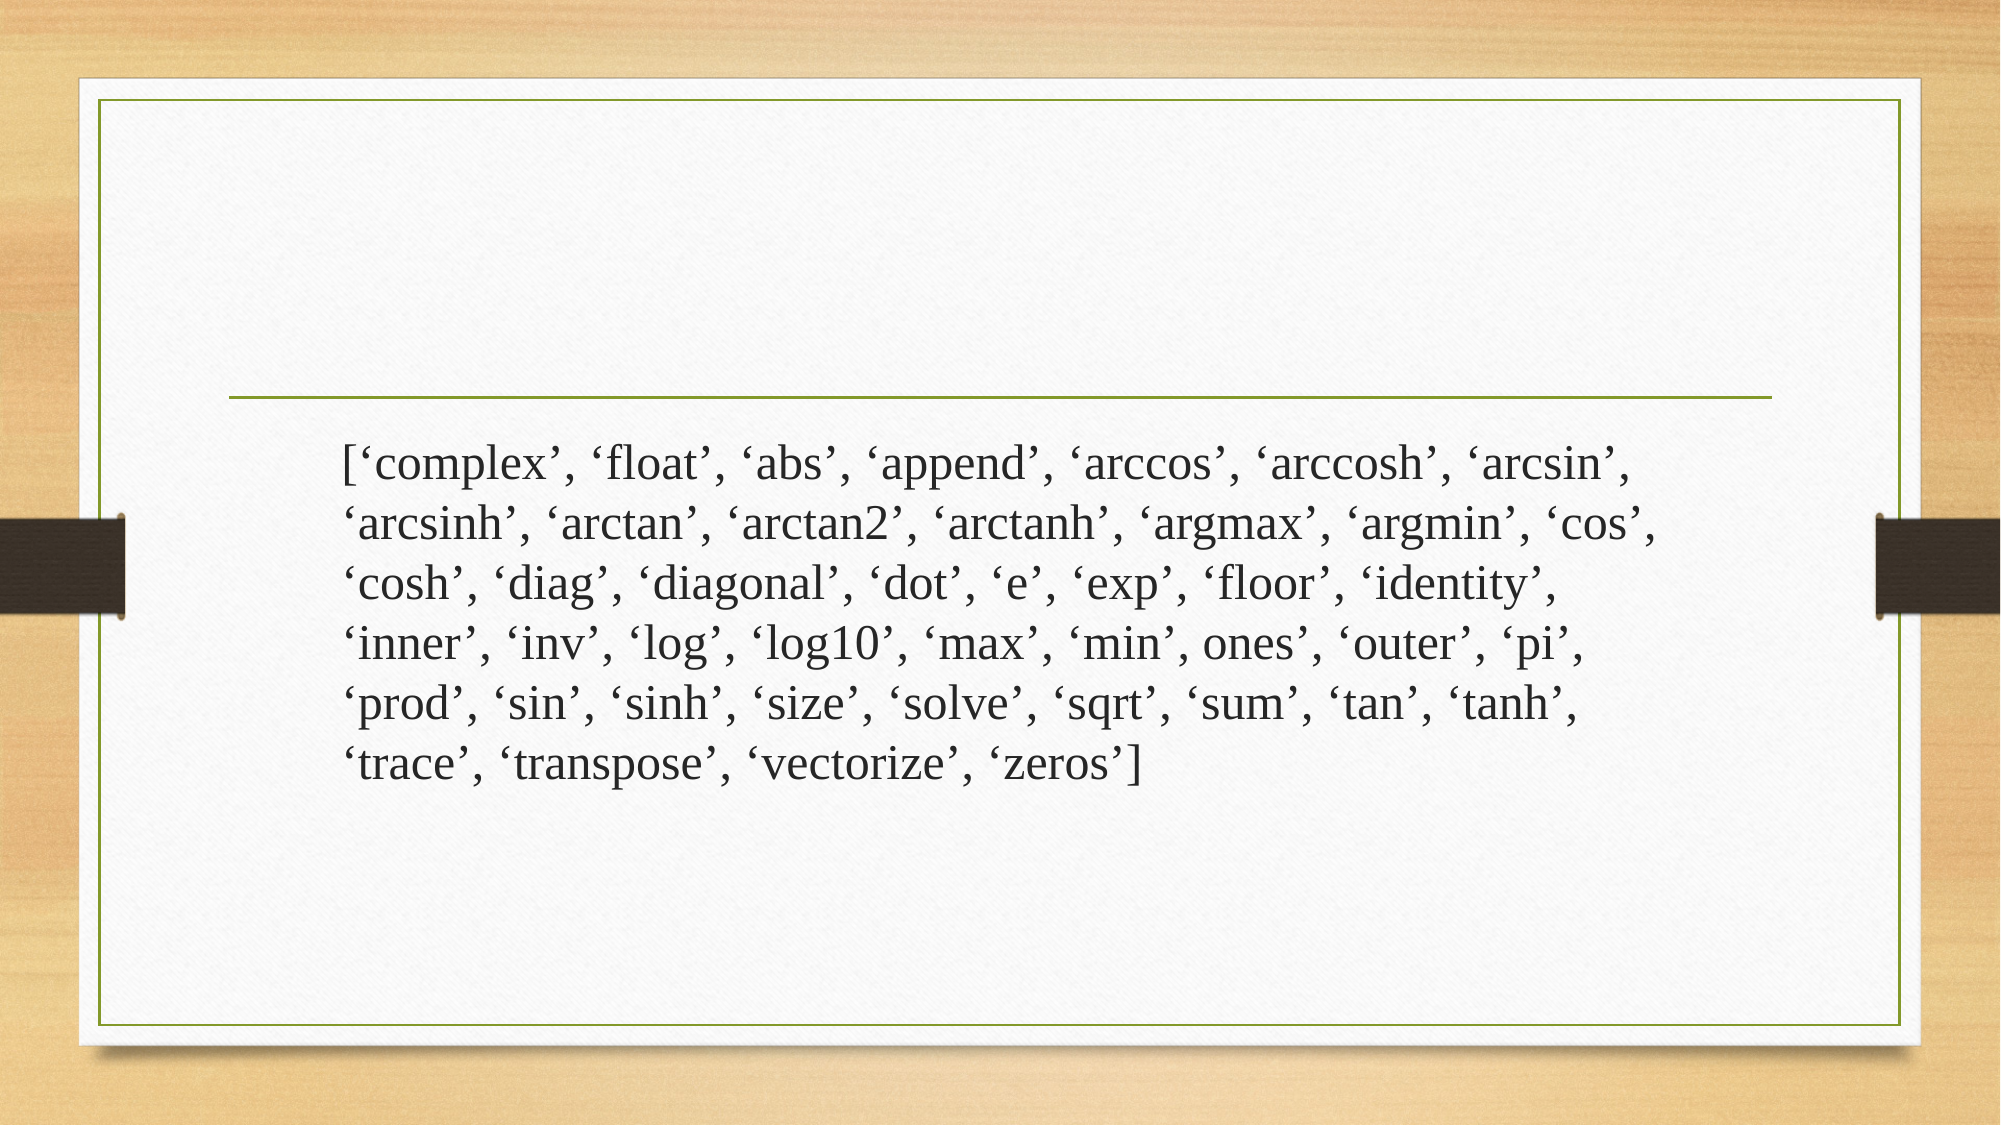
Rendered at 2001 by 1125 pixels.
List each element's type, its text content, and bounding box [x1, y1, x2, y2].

picture [0, 0, 2001, 1125]
list [‘complex’, ‘float’, ‘abs’, ‘append’, ‘arccos’, ‘arccosh’, ‘arcsin’, ‘arcsinh’, ‘arctan’, ‘arctan2’, ‘arctanh’, ‘argmax’, ‘argmin’, ‘cos’, ‘cosh’, ‘diag’, ‘diagonal’, ‘dot’, ‘e’, ‘exp’, ‘floor’, ‘identity’, ‘inner’, ‘inv’, ‘log’, ‘log10’, ‘max’, ‘min’, ones’, ‘outer’, ‘pi’, ‘prod’, ‘sin’, ‘sinh’, ‘size’, ‘solve’, ‘sqrt’, ‘sum’, ‘tan’, ‘tanh’, ‘trace’, ‘transpose’, ‘vectorize’, ‘zeros’] [326, 421, 1730, 814]
